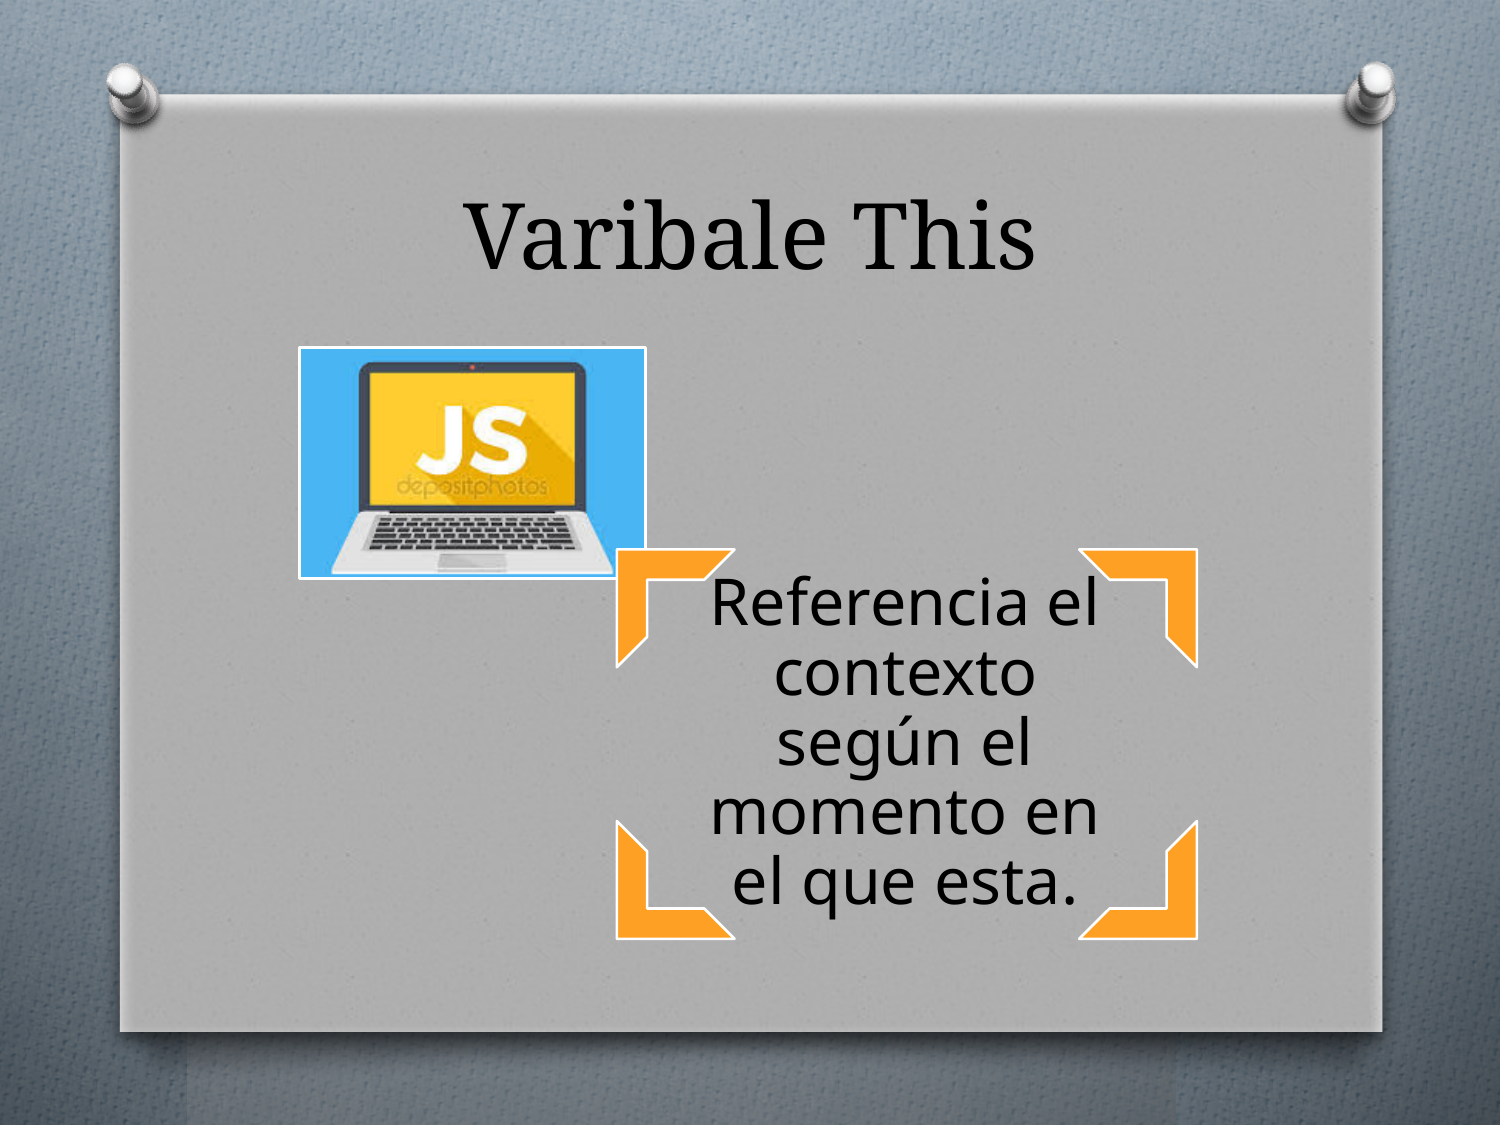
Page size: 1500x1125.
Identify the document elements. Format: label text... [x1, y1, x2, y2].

picture [75, 29, 198, 153]
picture [1317, 35, 1439, 156]
title Varibale This [179, 134, 1323, 332]
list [239, 347, 1257, 939]
